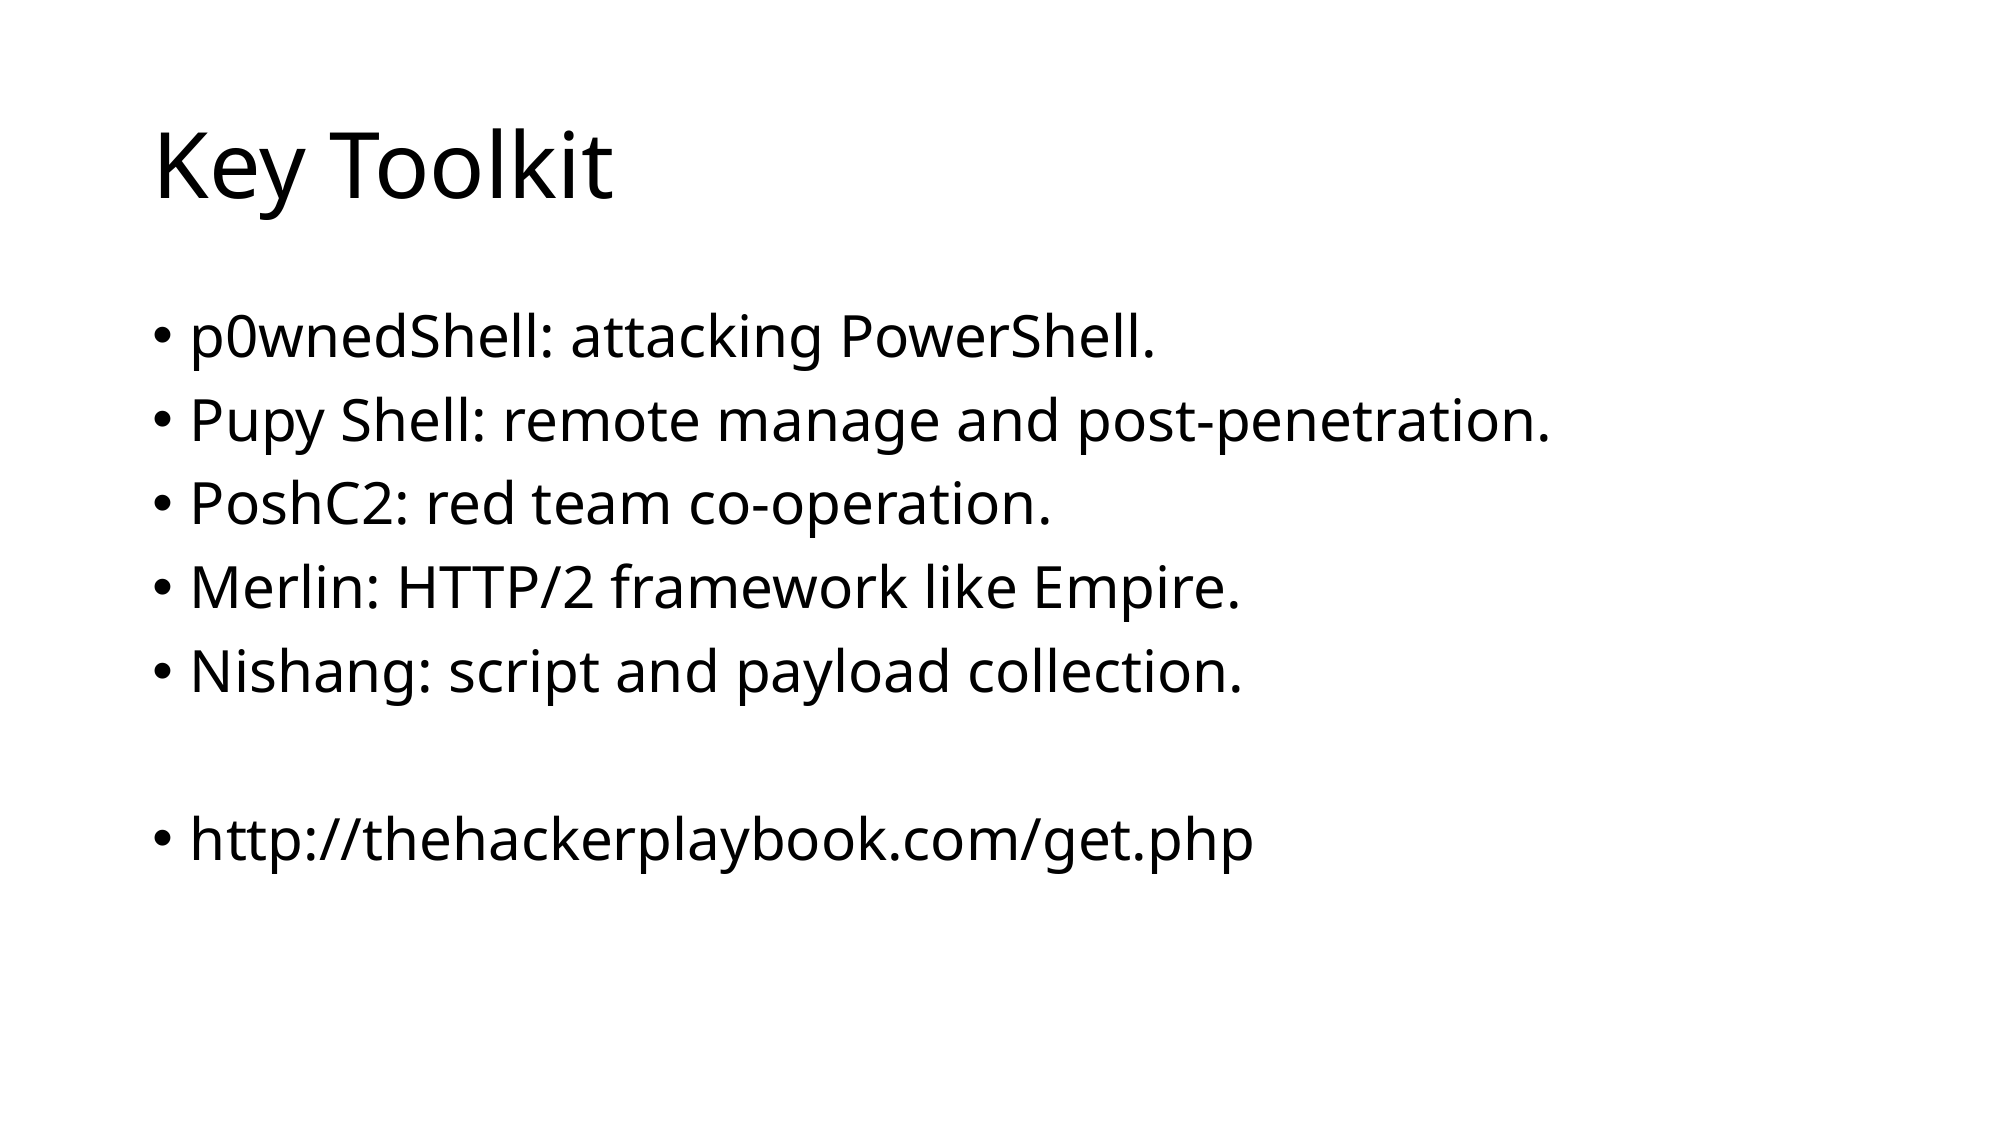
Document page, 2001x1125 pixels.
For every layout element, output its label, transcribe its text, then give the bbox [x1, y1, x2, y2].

list p0wnedShell: attacking PowerShell. Pupy Shell: remote manage and post-penetration. PoshC2: red team co-operation. Merlin: HTTP/2 framework like Empire. Nishang: script and payload collection. http://thehackerplaybook.com/get.php [137, 299, 1863, 1014]
title Key Toolkit [137, 59, 1863, 278]
